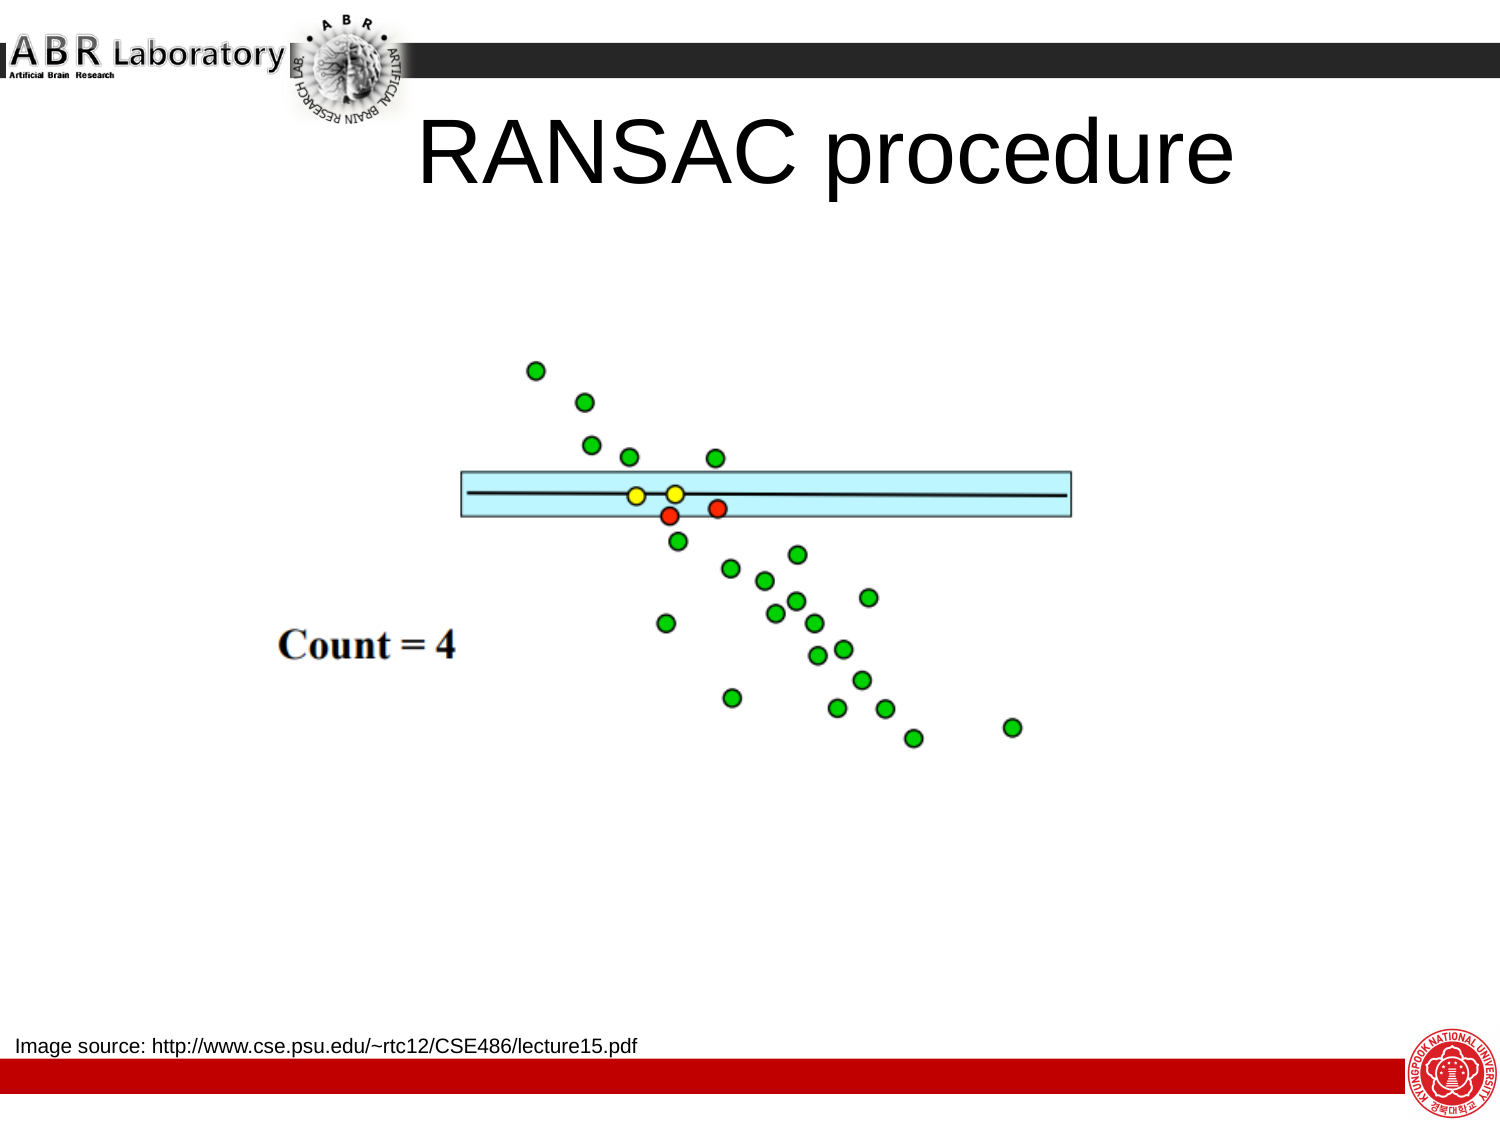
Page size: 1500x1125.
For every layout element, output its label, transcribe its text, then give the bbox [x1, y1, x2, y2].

title RANSAC procedure [416, 45, 1425, 263]
picture [1405, 1026, 1500, 1119]
text_box Image source: http://www.cse.psu.edu/~rtc12/CSE486/lecture15.pdf [0, 1025, 843, 1065]
picture [6, 4, 420, 136]
picture [176, 241, 1324, 945]
